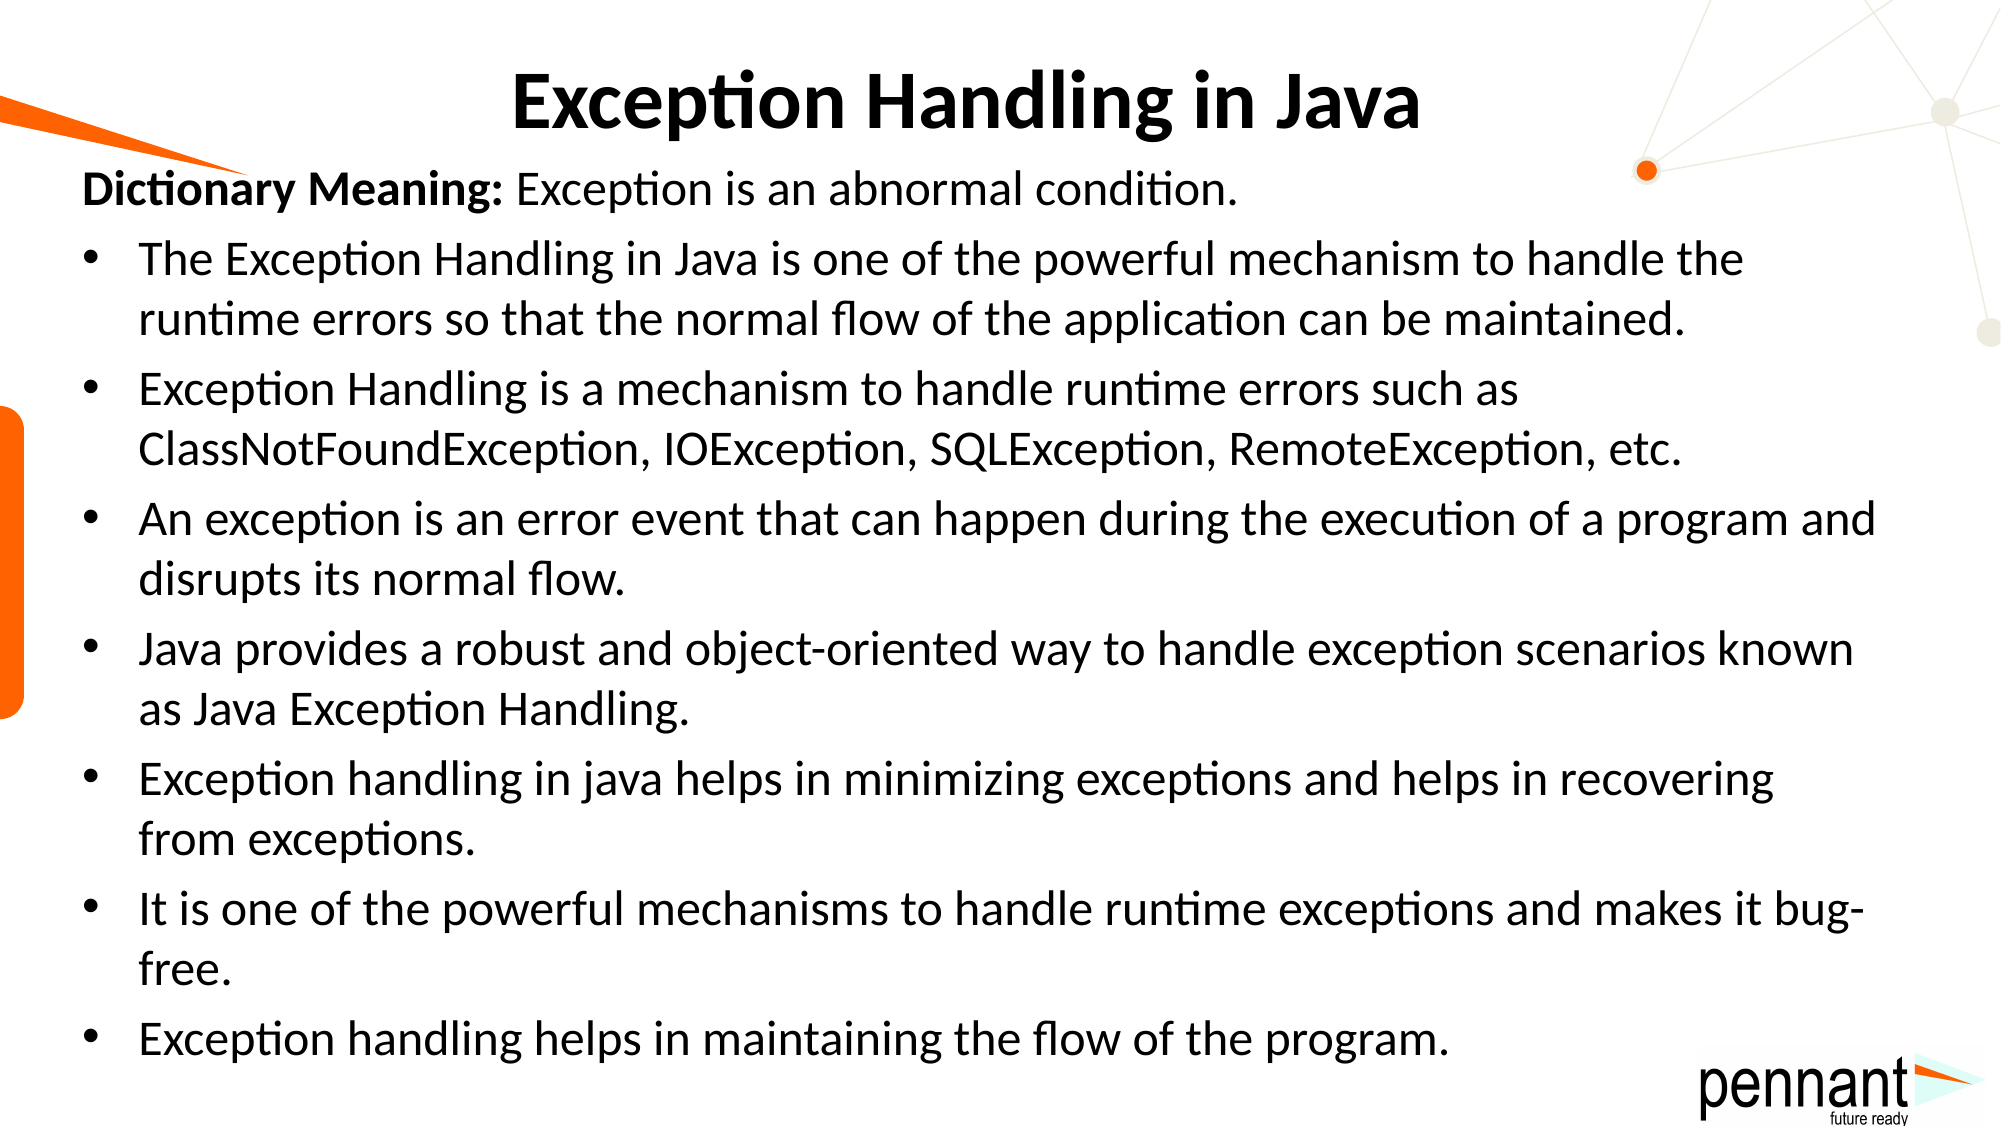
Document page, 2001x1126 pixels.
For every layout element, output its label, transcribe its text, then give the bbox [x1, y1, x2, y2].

list Dictionary Meaning: Exception is an abnormal condition. The Exception Handling in Java is one of the powerful mechanism to handle the runtime errors so that the normal flow of the application can be maintained. Exception Handling is a mechanism to handle runtime errors such as ClassNotFoundException, IOException, SQLException, RemoteException, etc. An exception is an error event that can happen during the execution of a program and disrupts its normal flow. Java provides a robust and object-oriented way to handle exception scenarios known as Java Exception Handling. Exception handling in java helps in minimizing exceptions and helps in recovering from exceptions. It is one of the powerful mechanisms to handle runtime exceptions and makes it bug-free. Exception handling helps in maintaining the flow of the program. [67, 148, 1898, 1079]
title Exception Handling in Java [67, 45, 1868, 146]
picture [1697, 1045, 1986, 1126]
